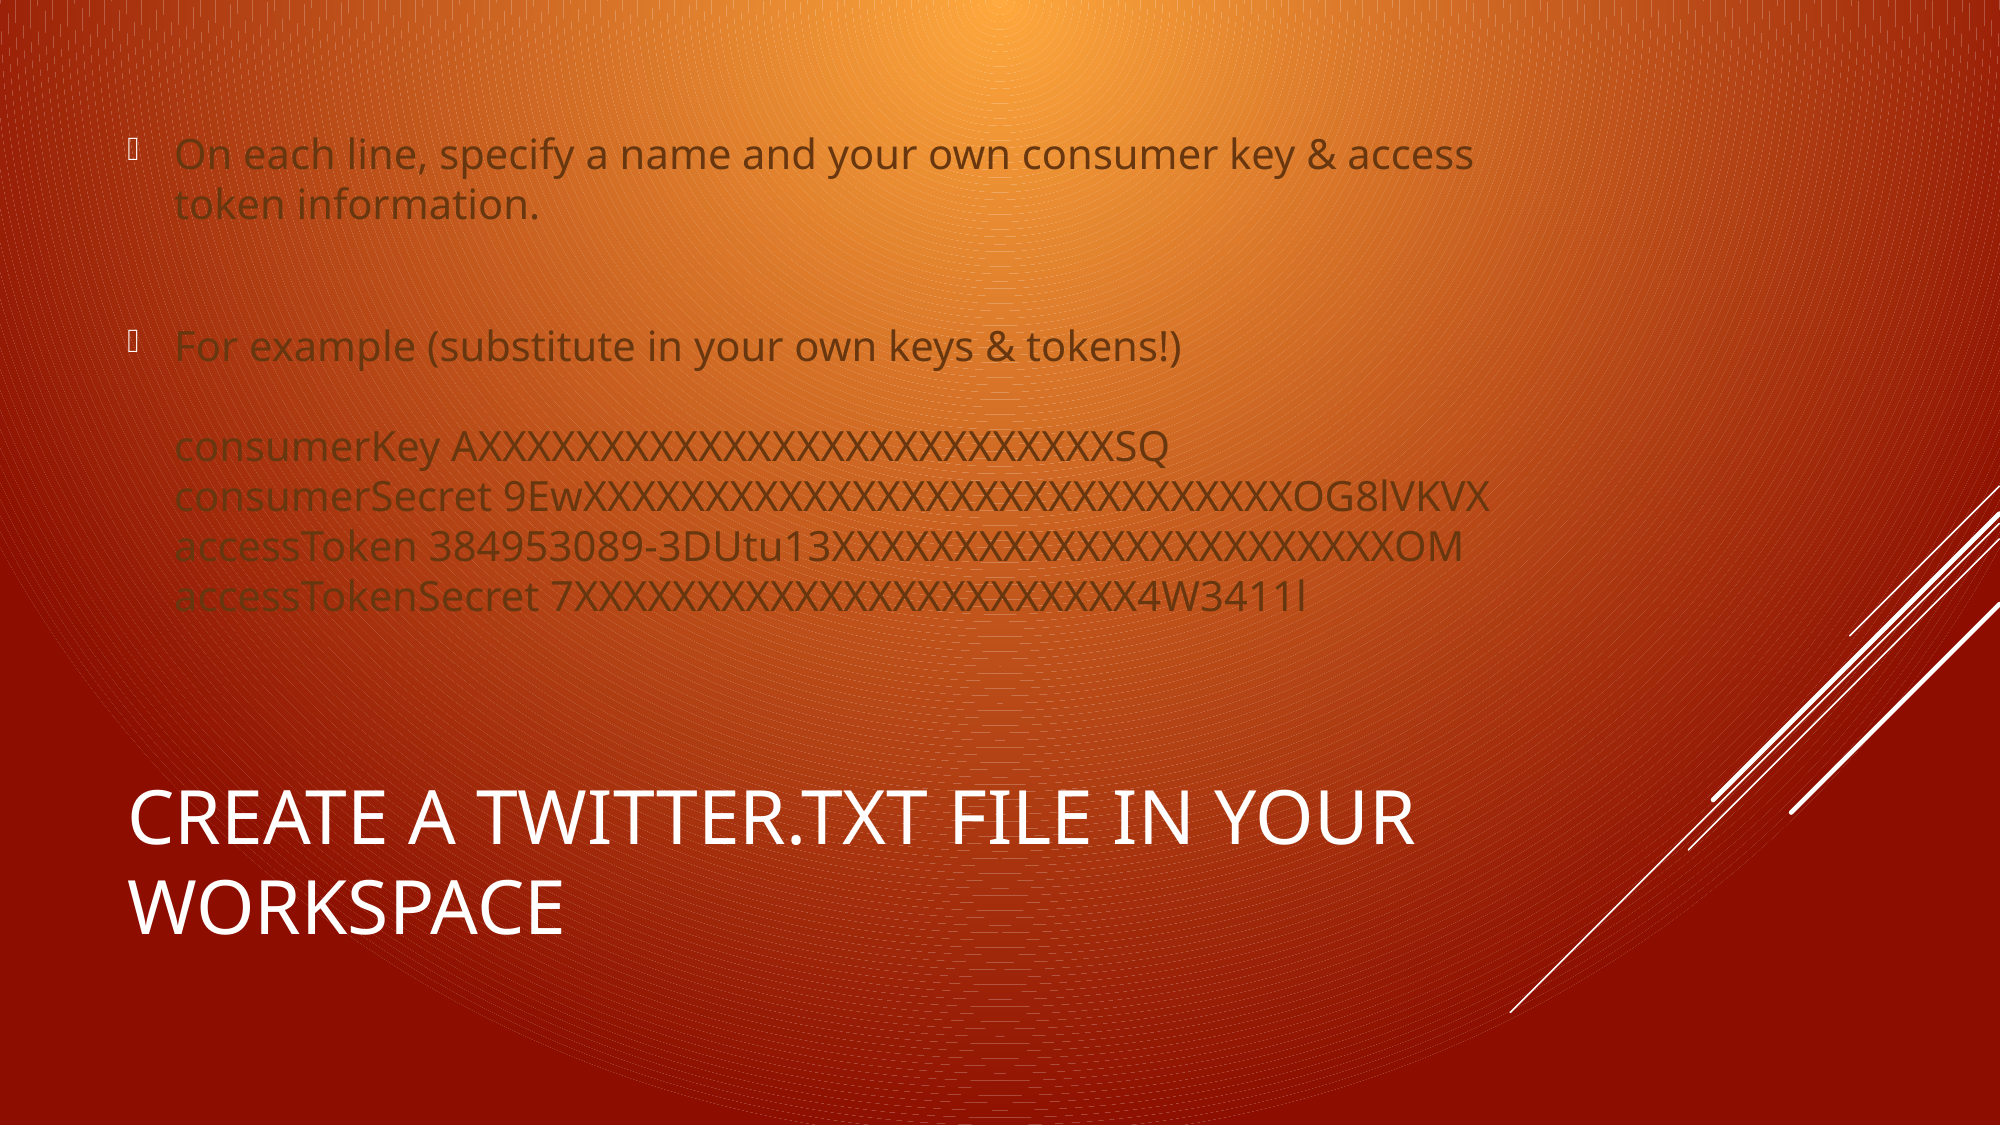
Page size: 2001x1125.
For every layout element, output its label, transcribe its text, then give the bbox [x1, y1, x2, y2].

title Create a twitter.txt file in your workspace [112, 736, 1513, 984]
list On each line, specify a name and your own consumer key & access token information. For example (substitute in your own keys & tokens!) consumerKey AXXXXXXXXXXXXXXXXXXXXXXXXXXSQ consumerSecret 9EwXXXXXXXXXXXXXXXXXXXXXXXXXXXXXOG8lVKVX accessToken 384953089-3DUtu13XXXXXXXXXXXXXXXXXXXXXXXOM accessTokenSecret 7XXXXXXXXXXXXXXXXXXXXXXX4W3411l [112, 112, 1513, 706]
